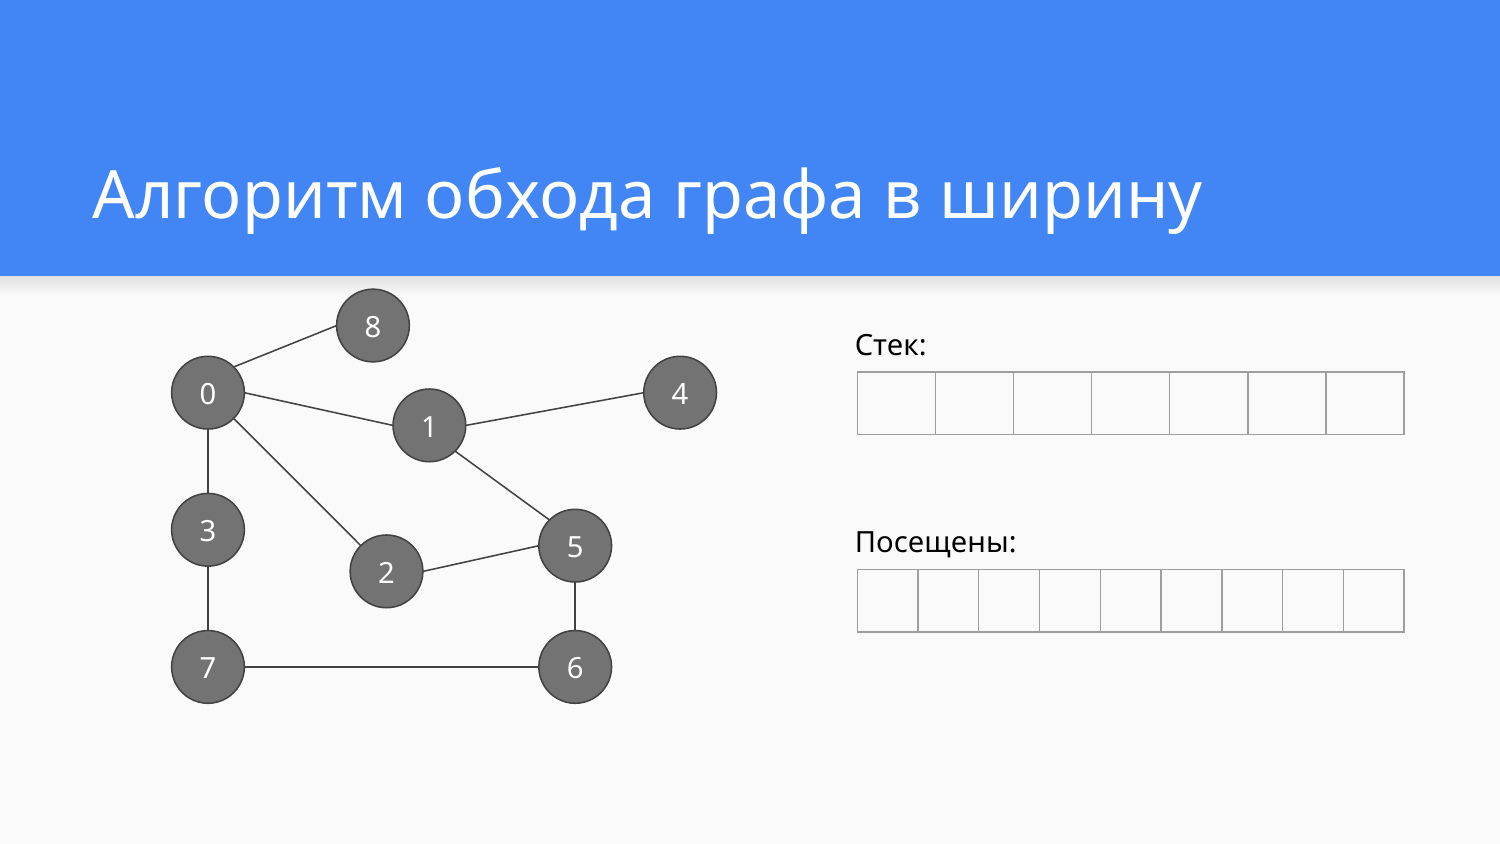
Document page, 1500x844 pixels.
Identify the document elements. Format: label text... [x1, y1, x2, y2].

table_header [1040, 570, 1100, 631]
table_header [1344, 570, 1403, 631]
table_header [1162, 570, 1221, 631]
text_box 0 [171, 356, 245, 429]
text_box 8 [336, 289, 410, 362]
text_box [454, 450, 550, 521]
text_box 7 [171, 630, 245, 704]
text_box 6 [538, 630, 612, 704]
table_header [979, 570, 1039, 631]
table_header [1170, 373, 1247, 434]
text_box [233, 325, 337, 368]
table_header [858, 570, 917, 631]
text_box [422, 545, 540, 572]
text_box 1 [393, 388, 465, 462]
text_box 5 [538, 509, 612, 582]
table_header [1092, 373, 1169, 434]
text_box Стек: [839, 311, 1387, 354]
table_header [936, 373, 1013, 434]
table_header [1014, 373, 1091, 434]
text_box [465, 392, 644, 426]
table_header [1101, 570, 1160, 631]
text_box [244, 392, 394, 426]
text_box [233, 418, 362, 546]
table_header [1283, 570, 1343, 631]
title Алгоритм обхода графа в ширину [77, 121, 1427, 248]
text_box 3 [171, 493, 235, 567]
table_header [1327, 373, 1403, 434]
text_box 4 [643, 356, 717, 430]
text_box 2 [350, 534, 423, 608]
table_header [1223, 570, 1282, 631]
text_box Посещены: [839, 508, 1387, 551]
table_header [858, 373, 935, 434]
table_header [919, 570, 978, 631]
table_header [1249, 373, 1325, 434]
